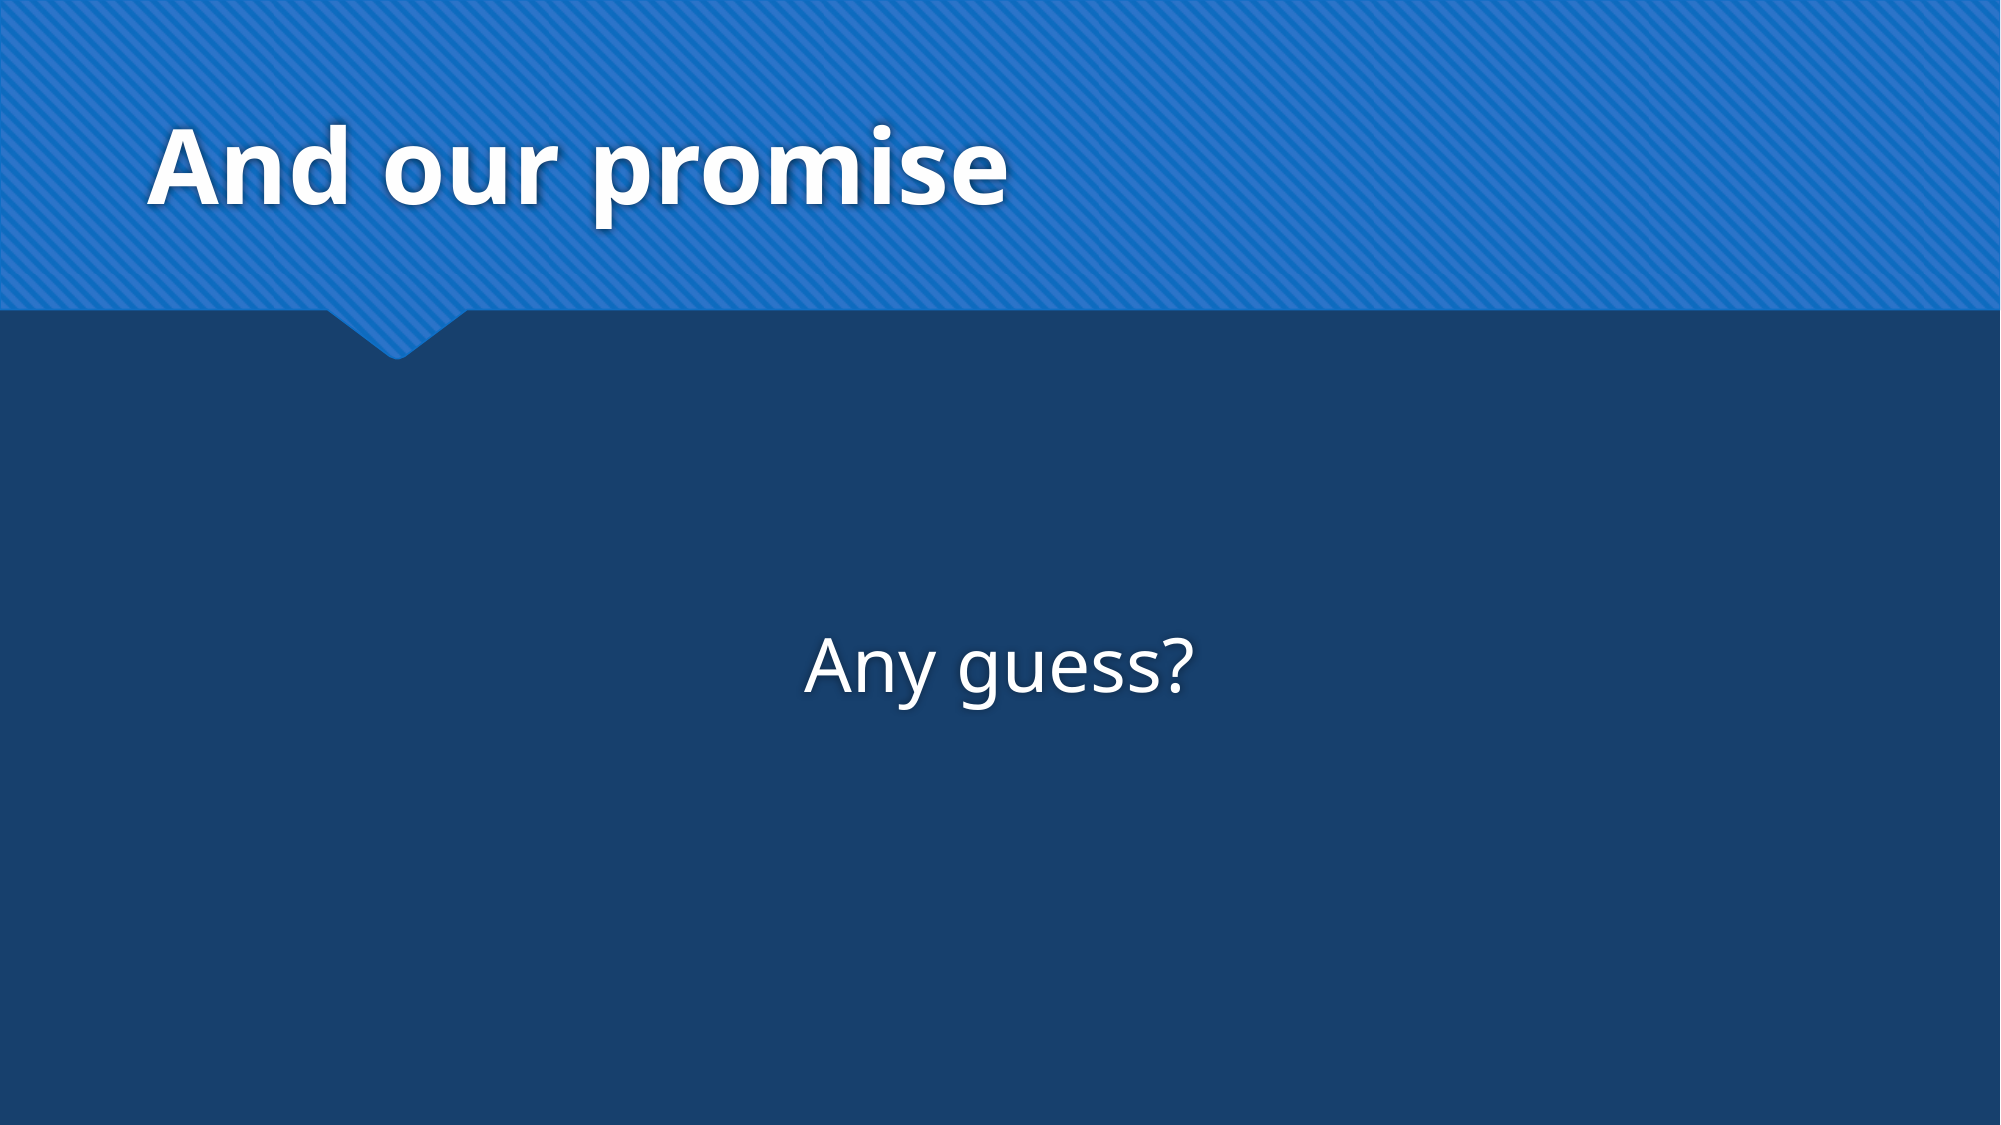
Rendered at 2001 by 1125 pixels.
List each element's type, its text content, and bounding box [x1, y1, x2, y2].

title And our promise [132, 73, 1868, 233]
list Any guess? [134, 364, 1866, 962]
